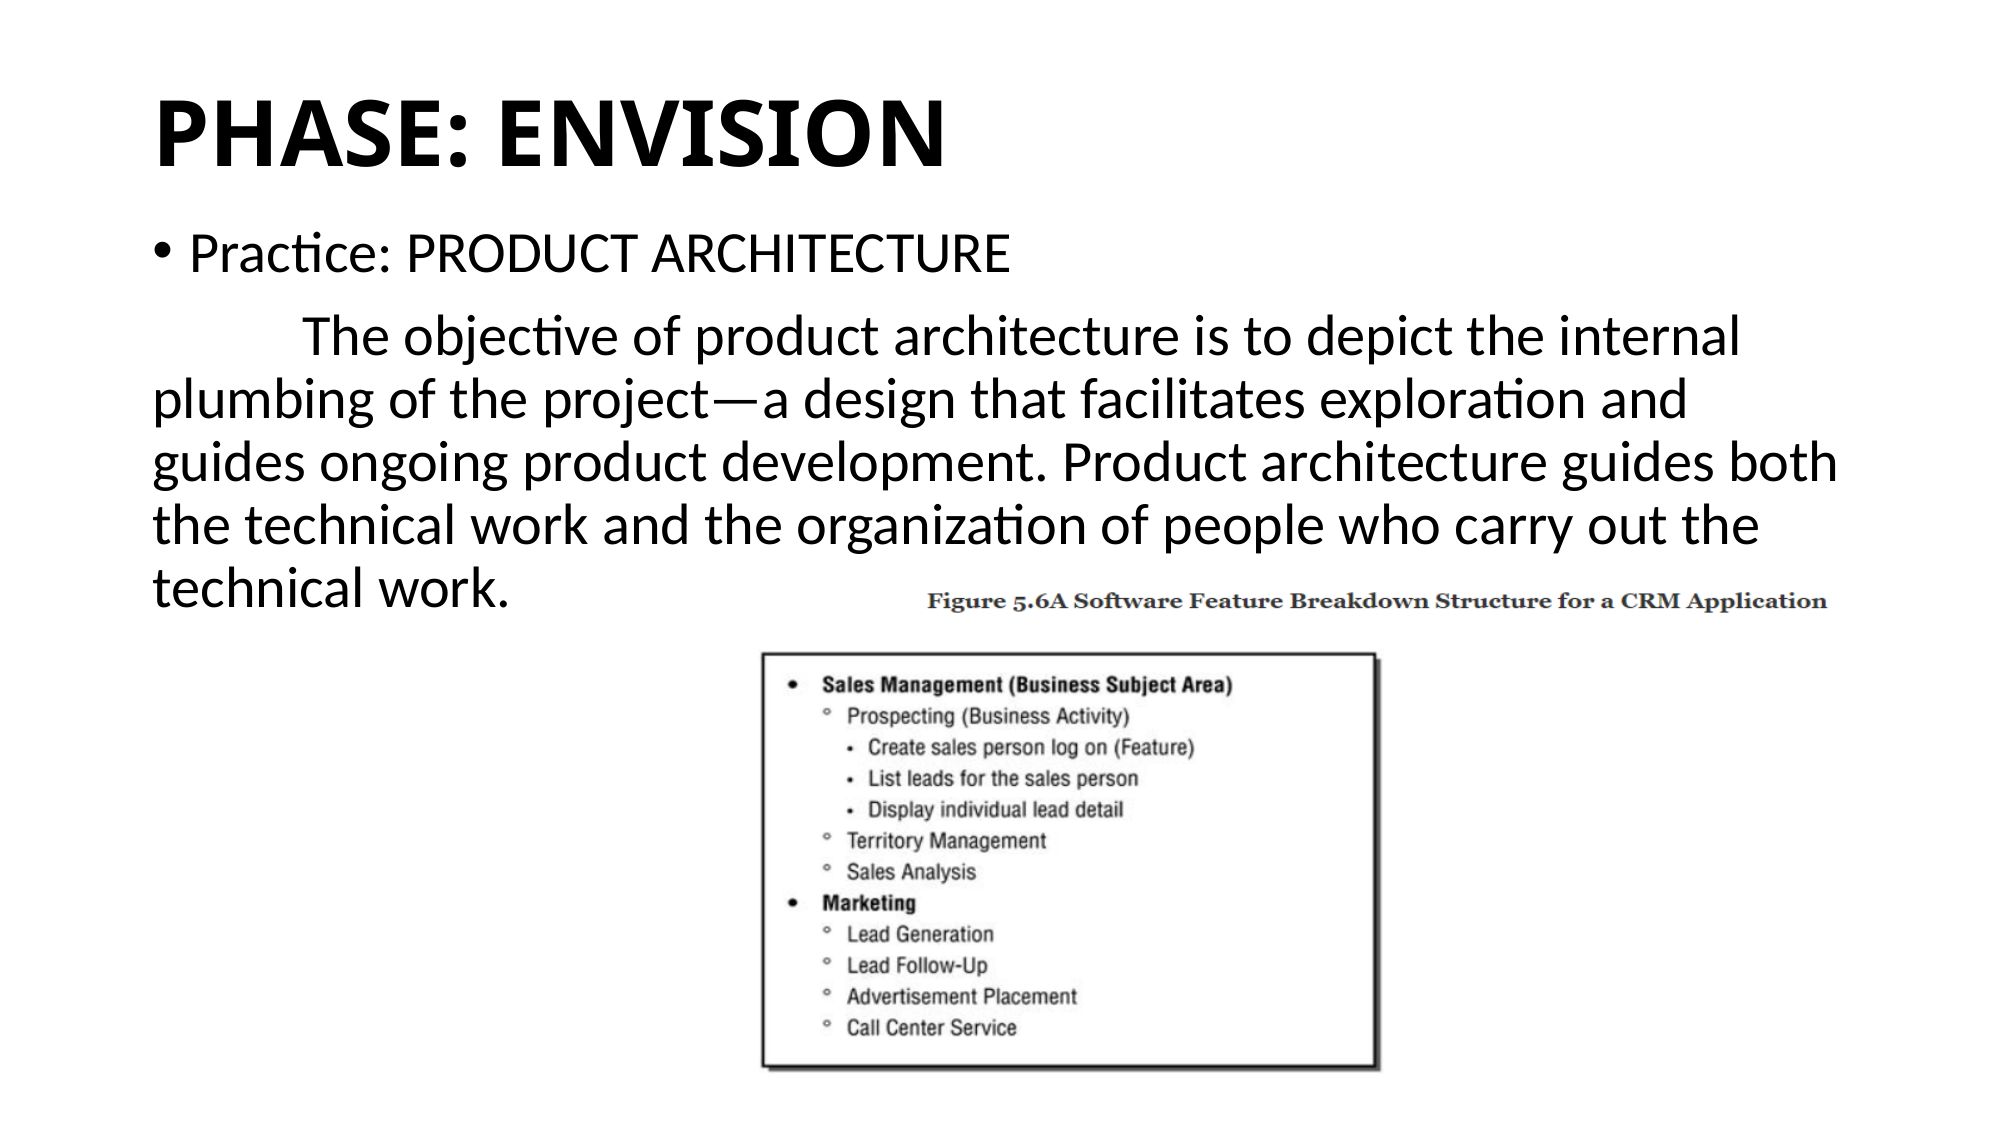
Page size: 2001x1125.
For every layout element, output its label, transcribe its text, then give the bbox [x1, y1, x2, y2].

list Practice: PRODUCT ARCHITECTURE The objective of product architecture is to depict the internal plumbing of the project—a design that facilitates exploration and guides ongoing product development. Product architecture guides both the technical work and the organization of people who carry out the technical work. [137, 214, 1863, 1014]
picture [742, 581, 1837, 1083]
title PHASE: ENVISION [137, 59, 1863, 214]
